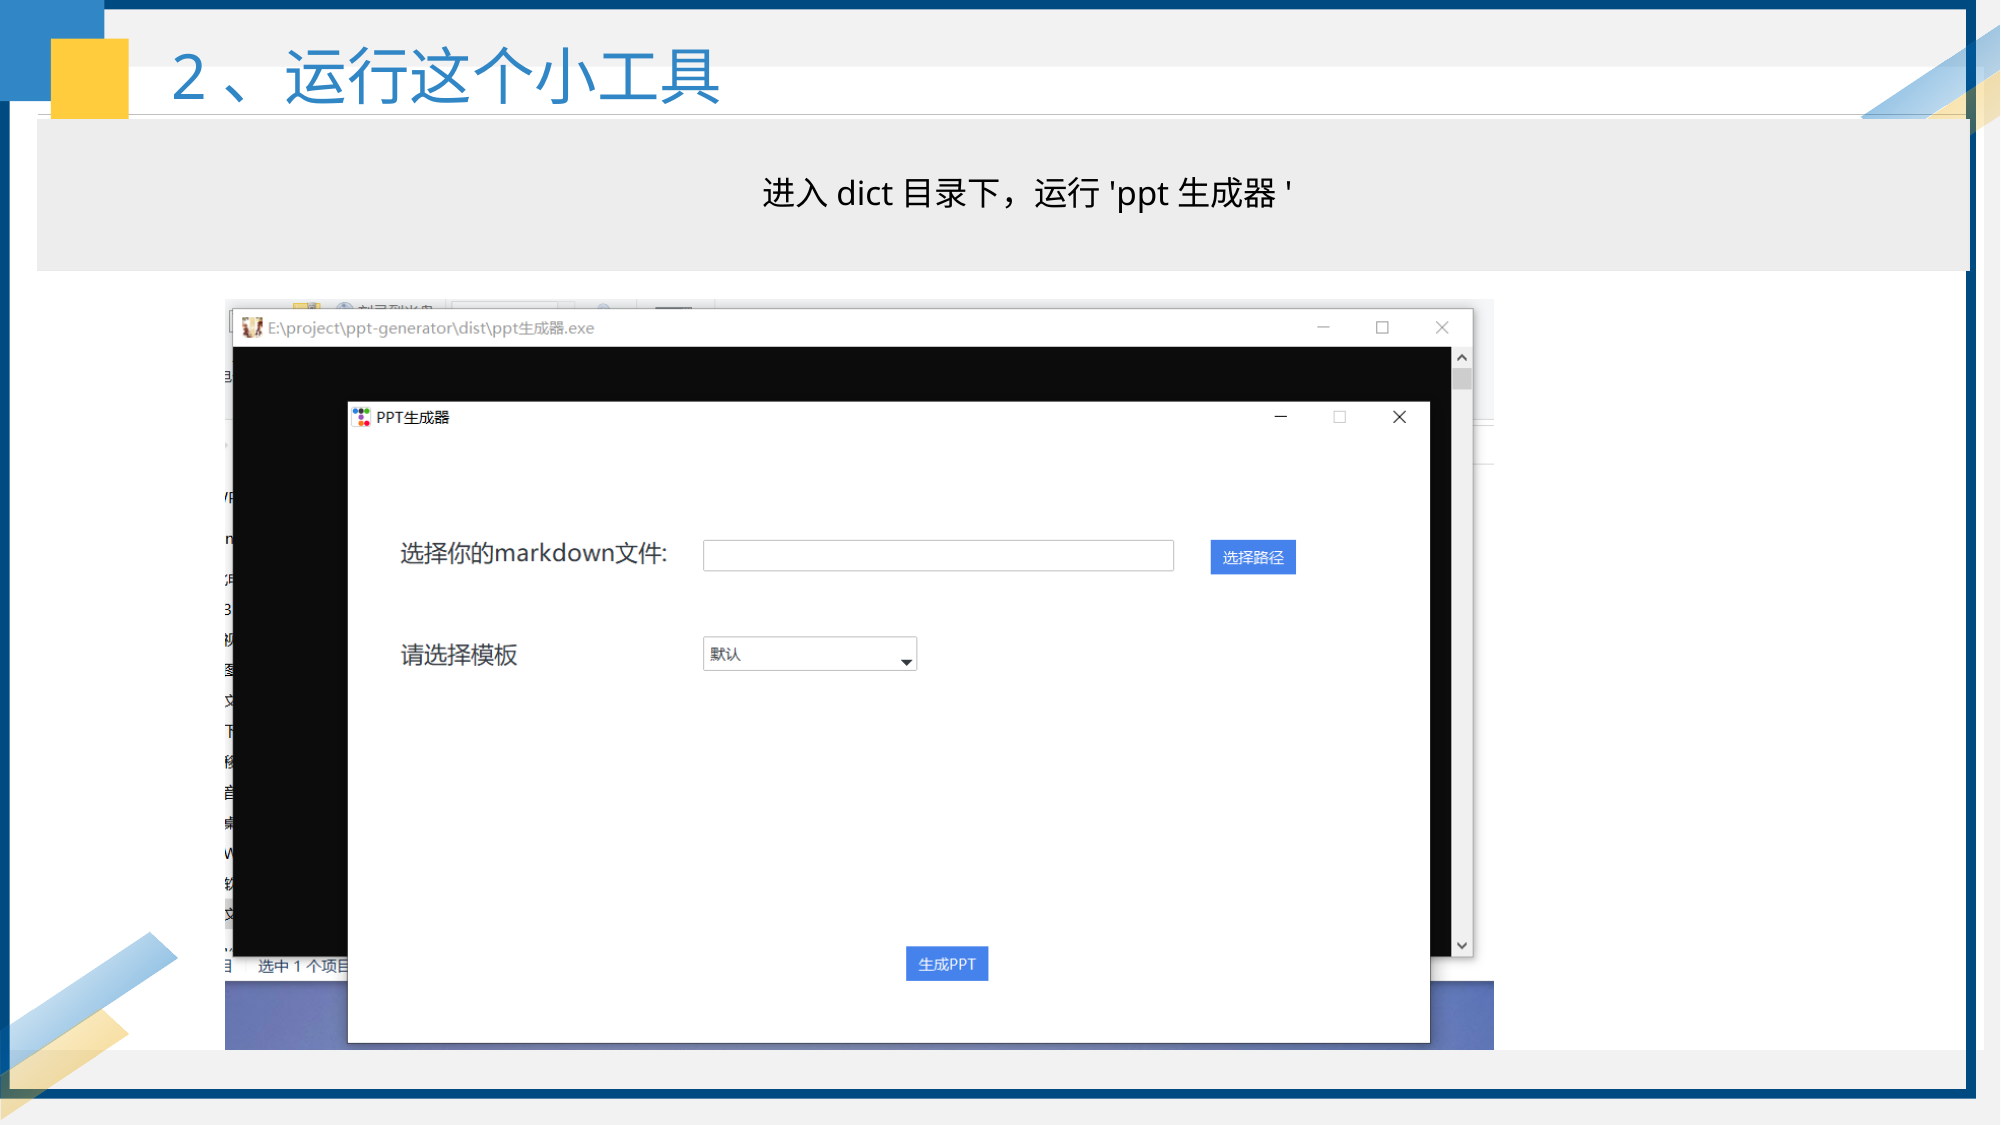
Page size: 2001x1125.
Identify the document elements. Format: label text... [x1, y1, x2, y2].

picture [37, 119, 1971, 272]
title 2、运行这个小工具 [156, 0, 1882, 119]
picture [224, 299, 1494, 1050]
